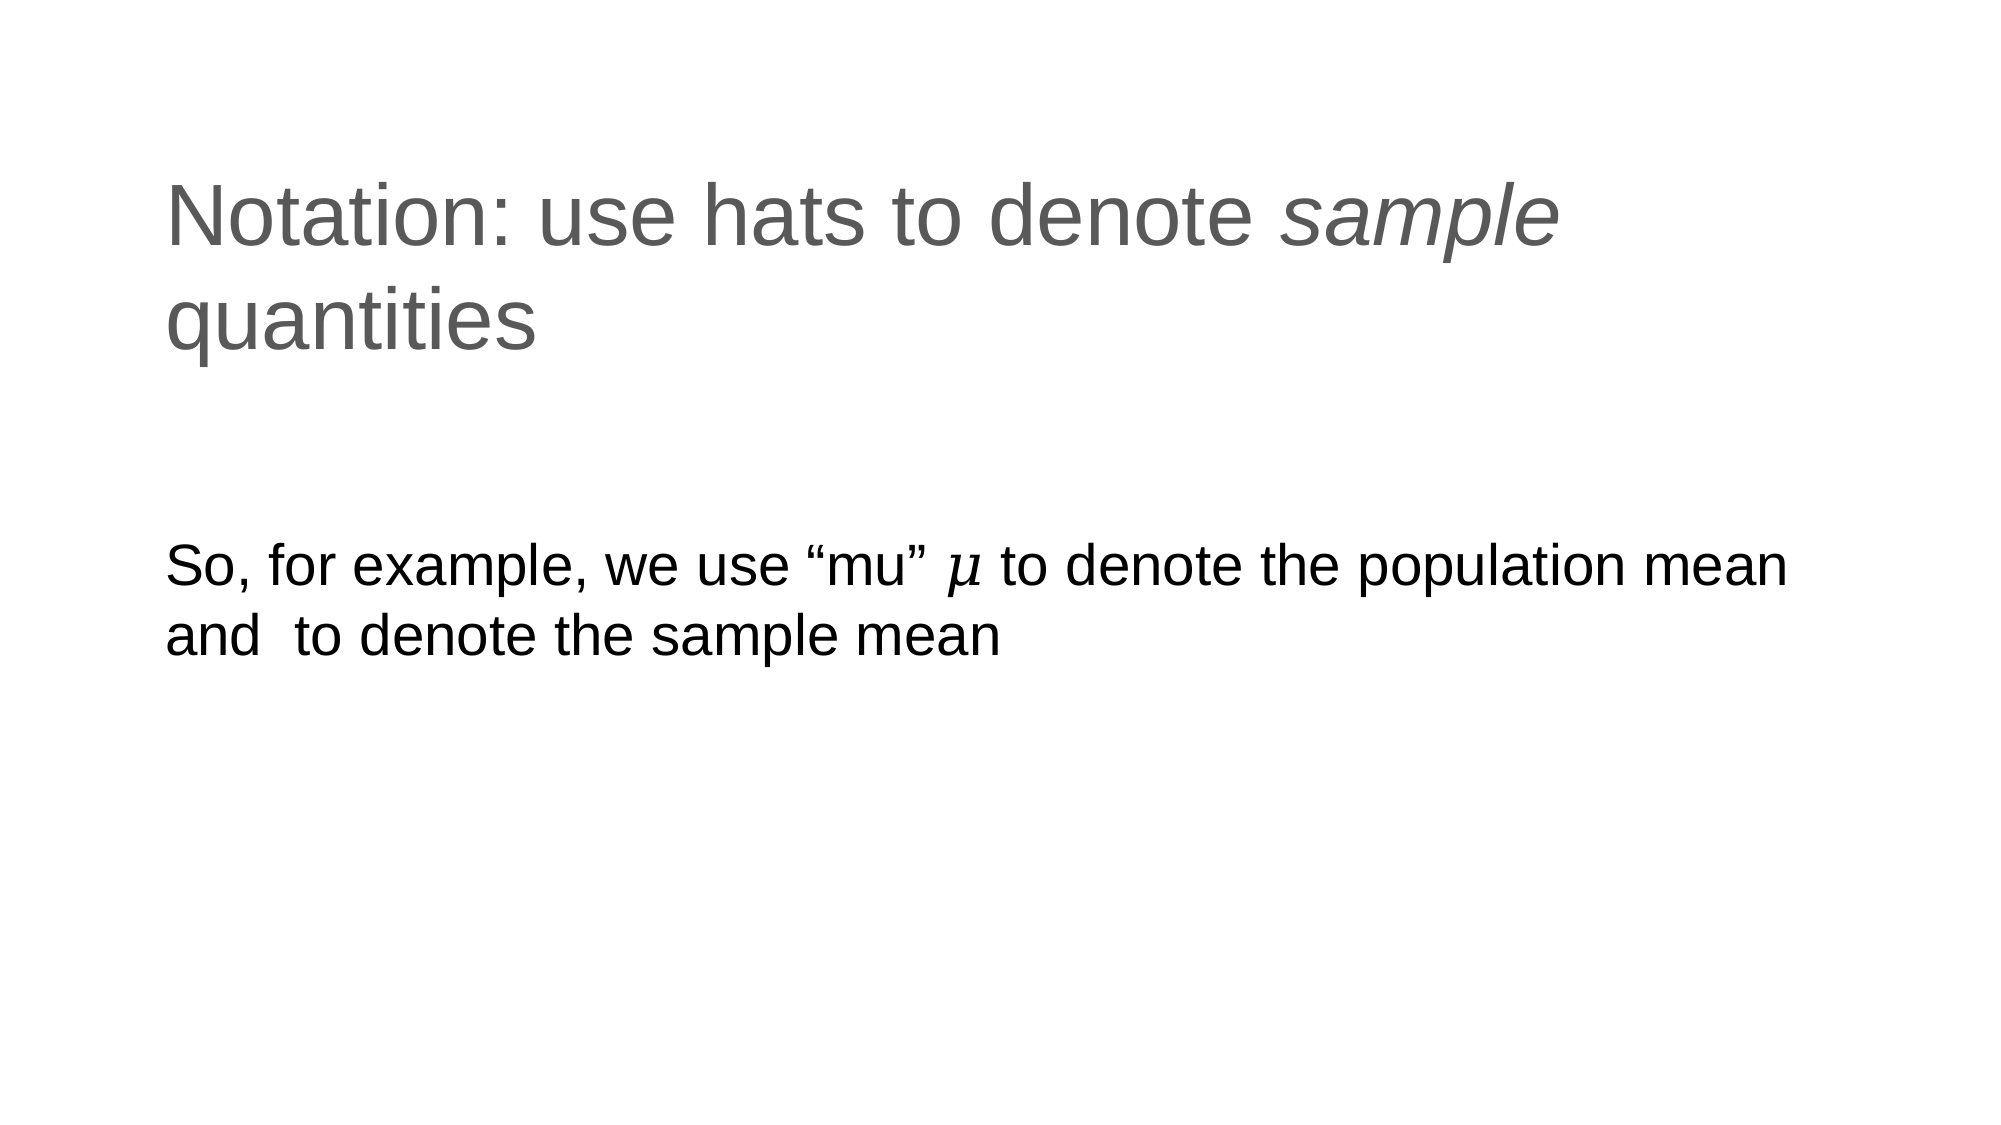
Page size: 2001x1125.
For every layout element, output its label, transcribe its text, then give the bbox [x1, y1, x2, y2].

title Notation: use hats to denote sample quantities [150, 149, 1875, 375]
